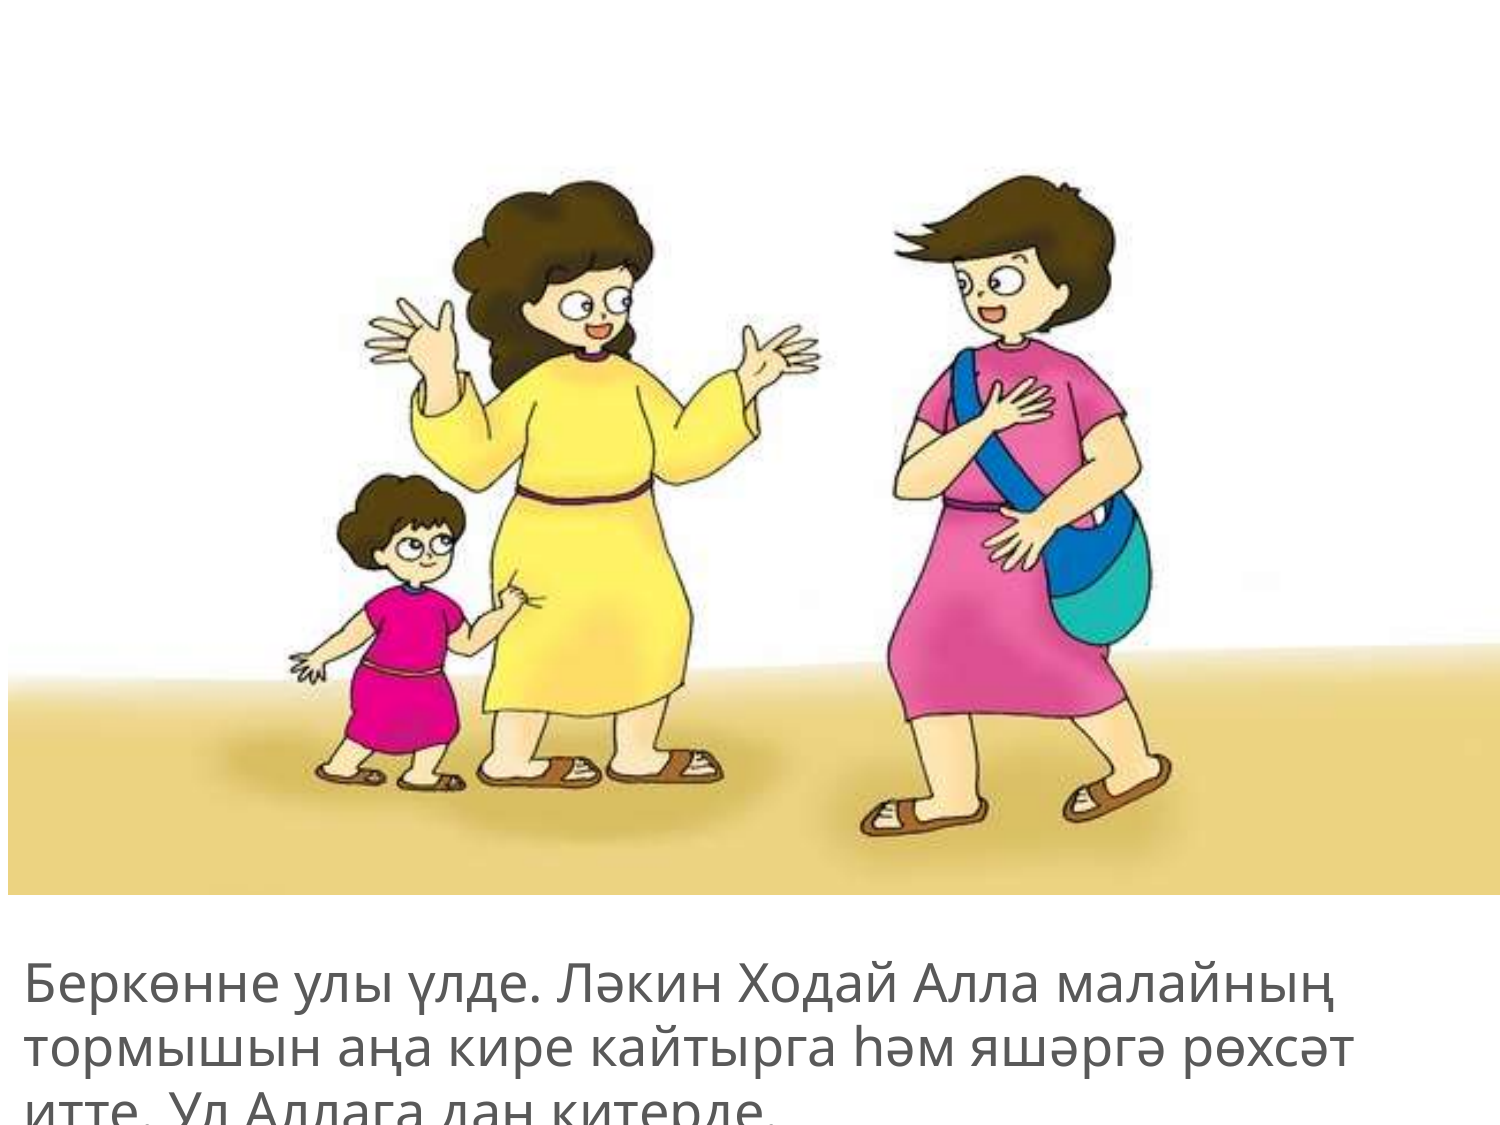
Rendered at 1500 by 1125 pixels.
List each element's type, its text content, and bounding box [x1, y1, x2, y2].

picture [8, 0, 1500, 895]
text_box Беркөнне улы үлде. Ләкин Ходай Алла малайның тормышын аңа кире кайтырга һәм яшәргә рөхсәт итте. Ул Аллага дан китерде. [9, 940, 1495, 1125]
